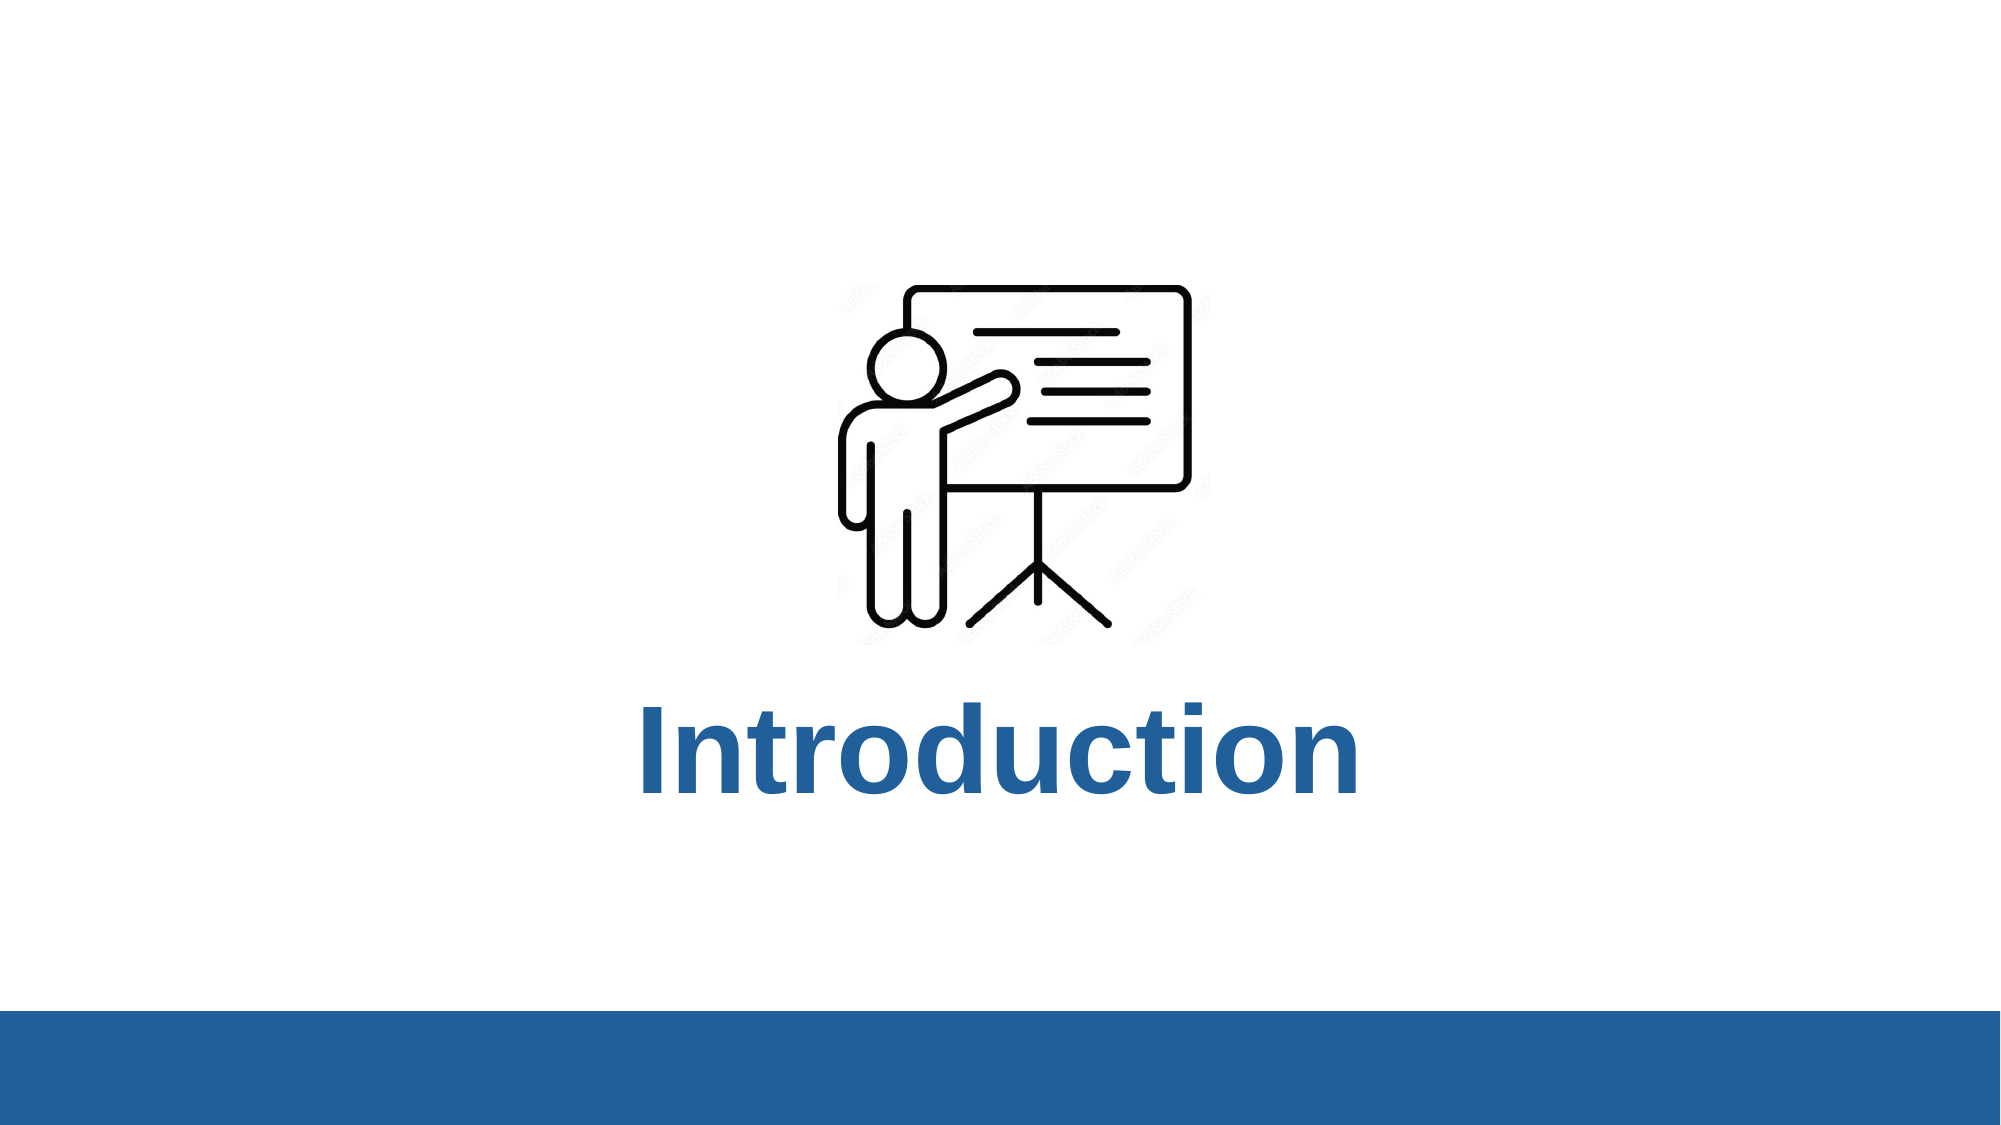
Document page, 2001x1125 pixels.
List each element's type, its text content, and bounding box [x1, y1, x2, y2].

title Introduction [137, 359, 1863, 828]
picture [837, 284, 1211, 646]
